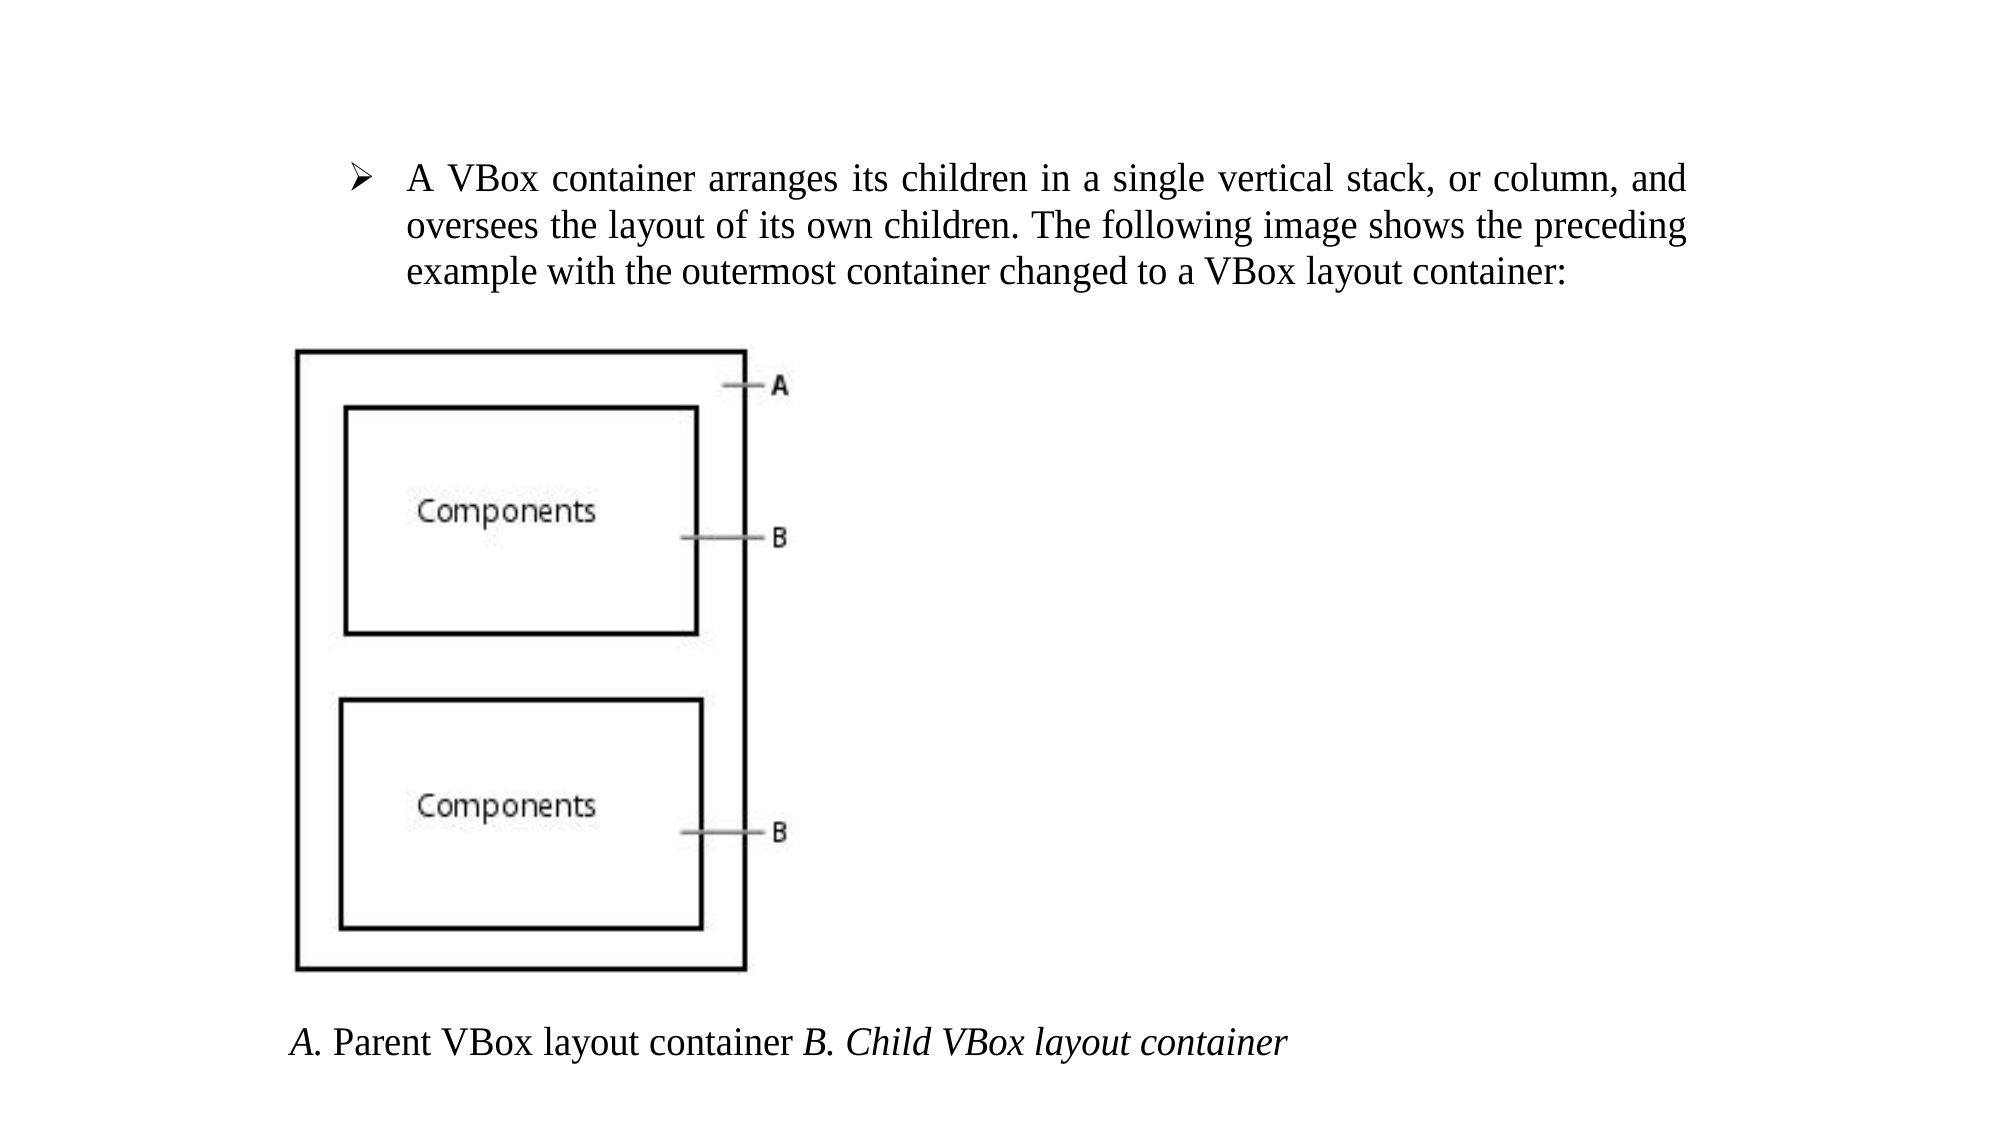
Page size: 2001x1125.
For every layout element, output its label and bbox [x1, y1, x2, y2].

list [215, 152, 1769, 1064]
